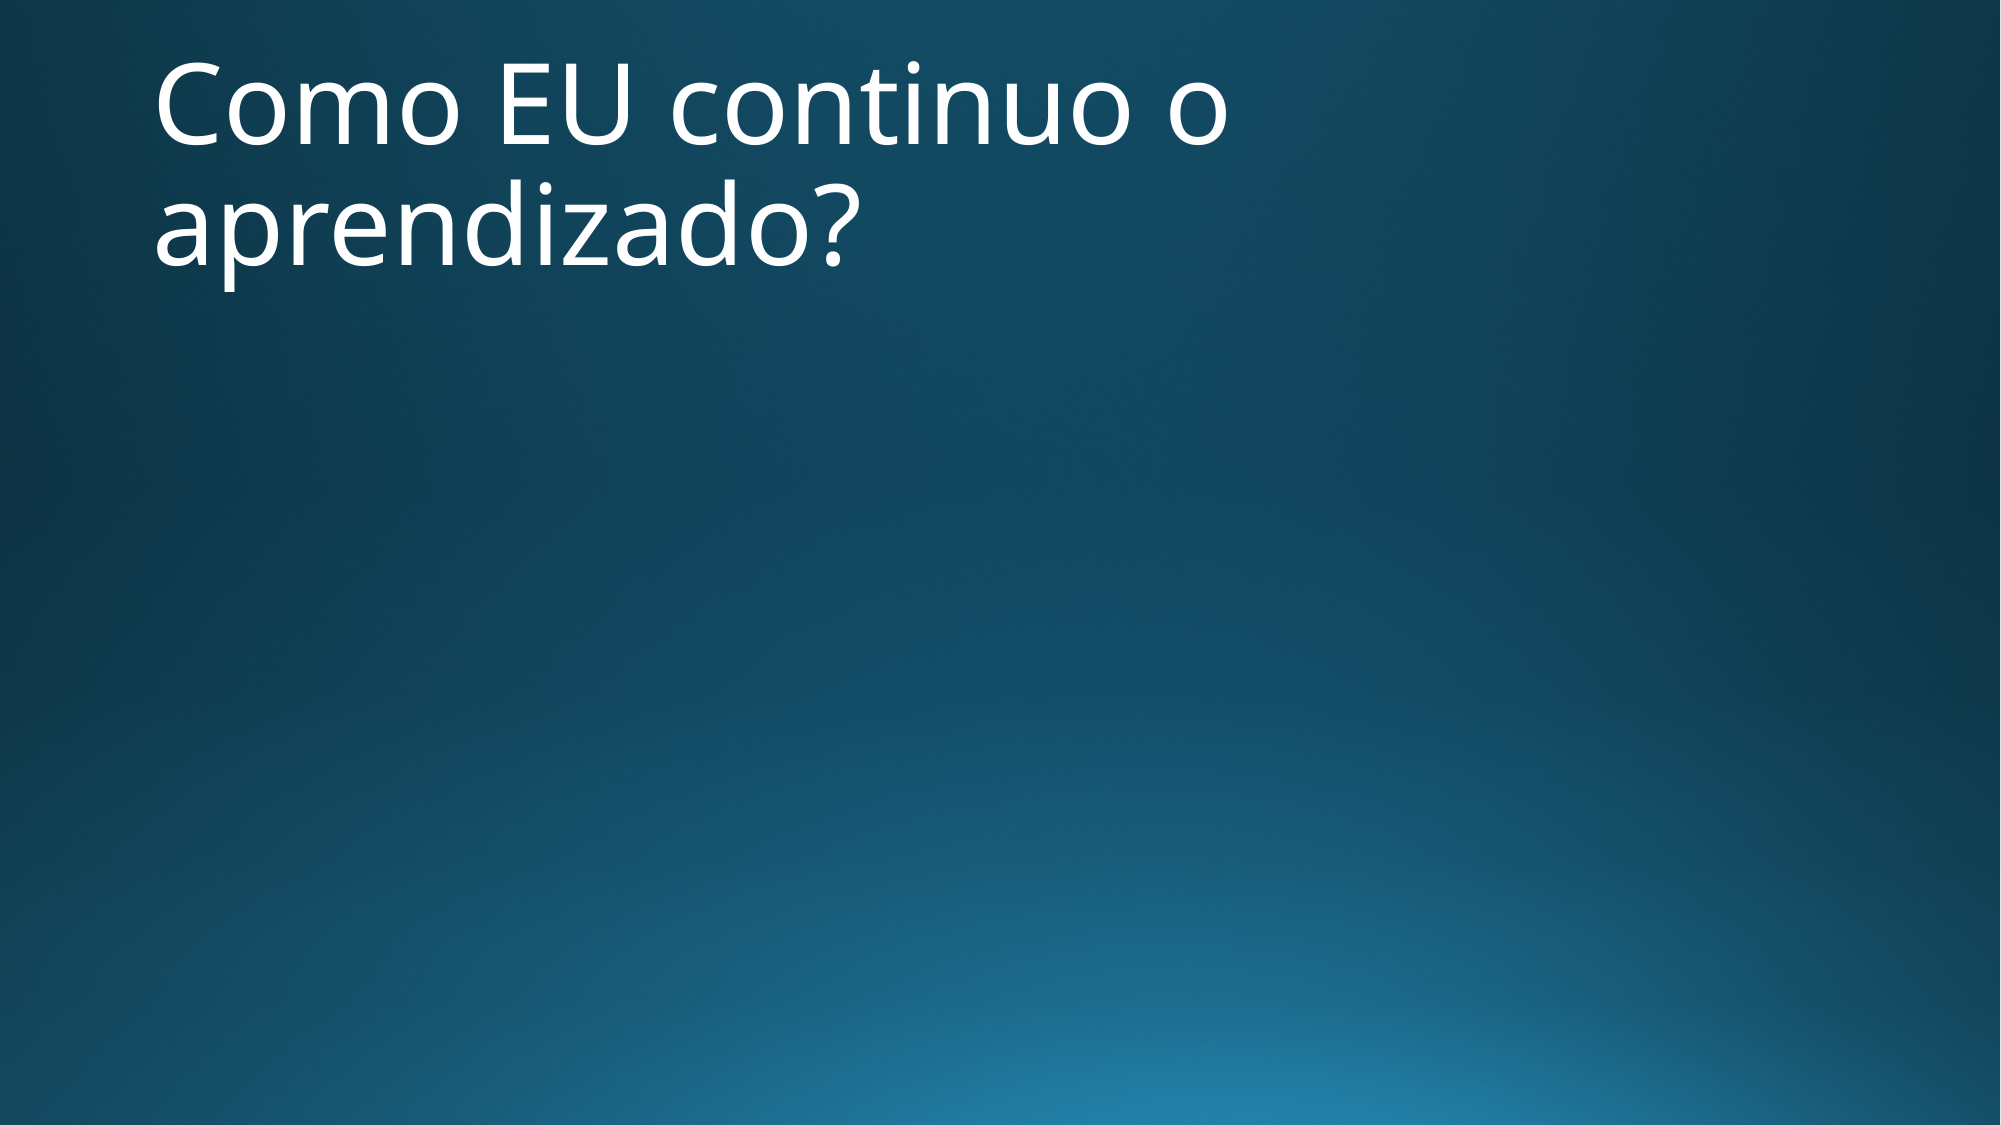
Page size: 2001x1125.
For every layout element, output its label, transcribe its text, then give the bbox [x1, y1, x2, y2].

title Como EU continuo o aprendizado? [137, 59, 1863, 278]
picture [0, 0, 2001, 1125]
